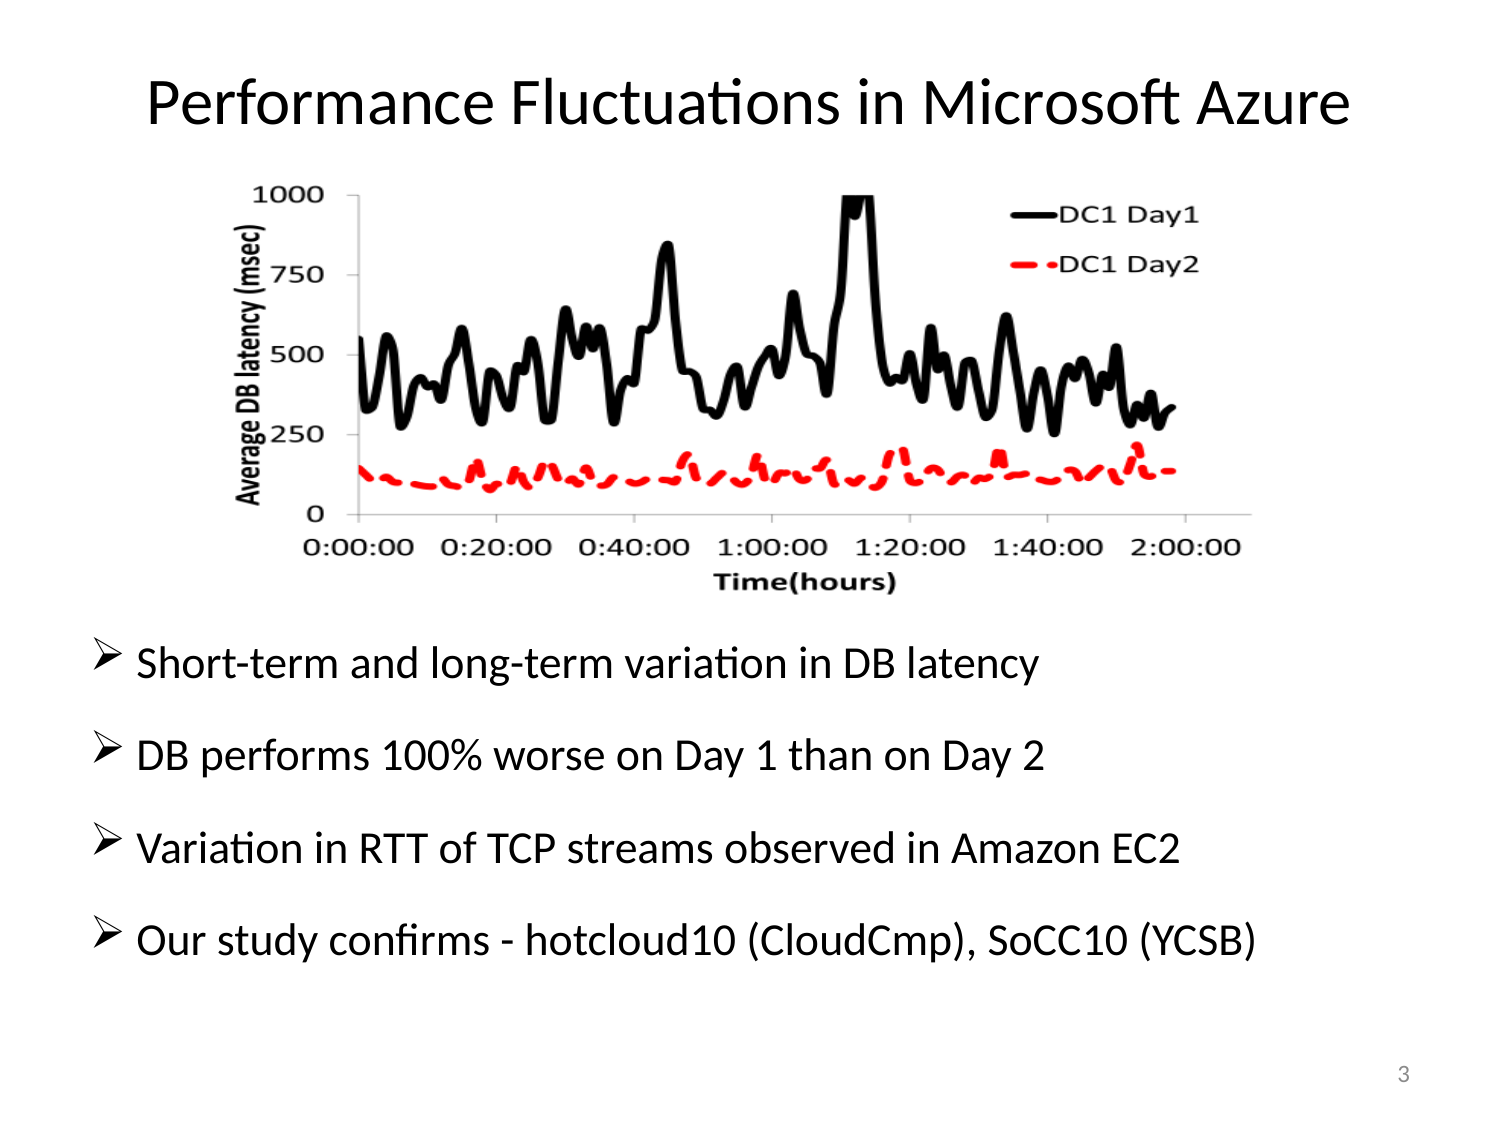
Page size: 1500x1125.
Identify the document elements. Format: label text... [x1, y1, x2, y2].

slide_number 3 [1074, 1042, 1425, 1103]
text_box Short-term and long-term variation in DB latency DB performs 100% worse on Day 1 than on Day 2 Variation in RTT of TCP streams observed in Amazon EC2 Our study confirms - hotcloud10 (CloudCmp), SoCC10 (YCSB) [75, 624, 1450, 973]
picture [224, 180, 1263, 601]
text_box Performance Fluctuations in Microsoft Azure [74, 50, 1425, 175]
